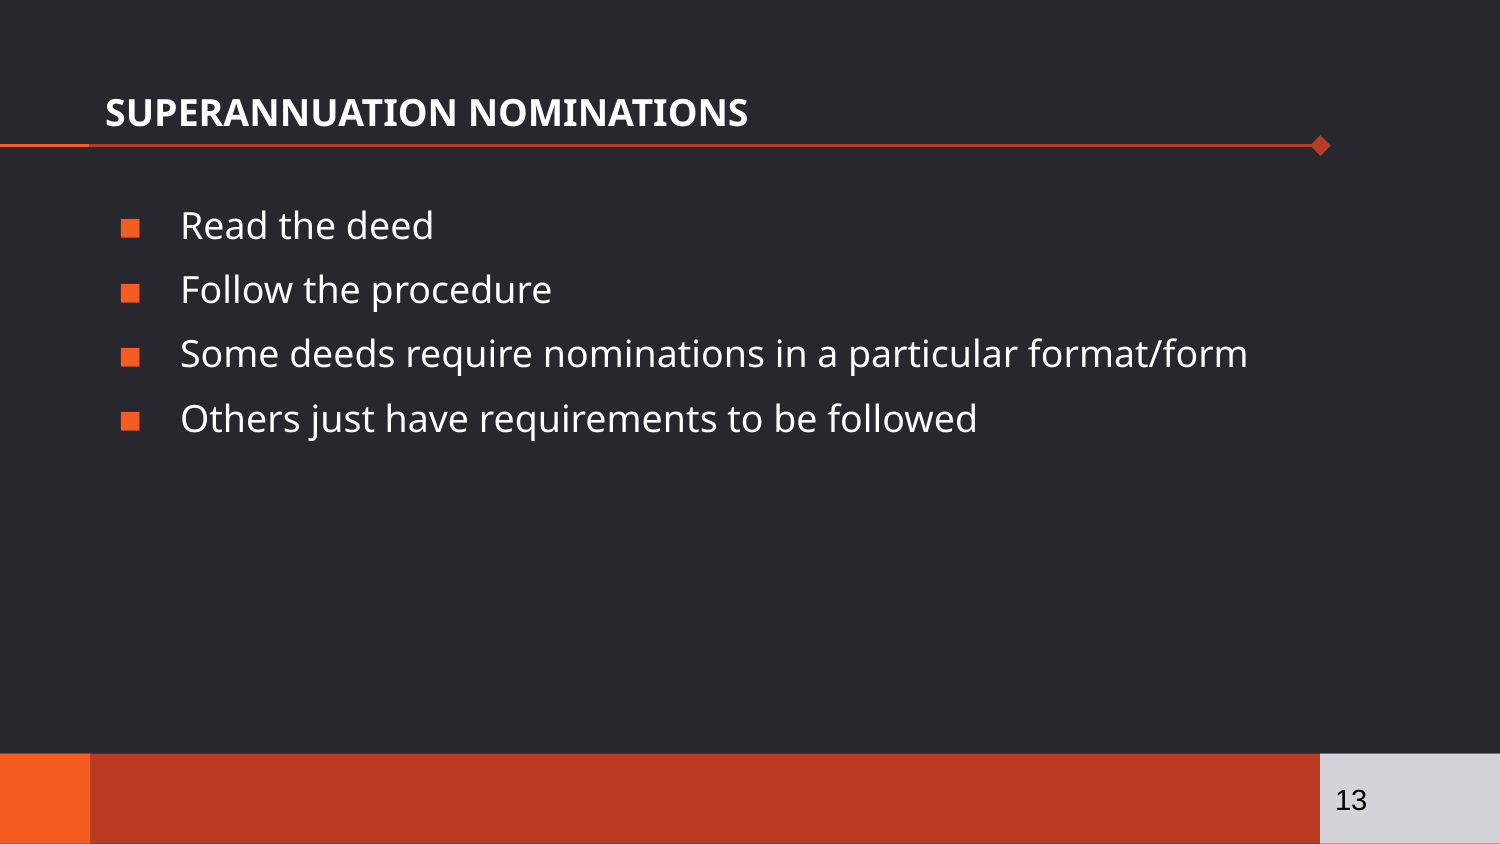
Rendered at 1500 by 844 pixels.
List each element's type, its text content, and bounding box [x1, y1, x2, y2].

slide_number 13 [1320, 753, 1500, 844]
title SUPERANNUATION NOMINATIONS [90, 59, 1320, 150]
list Read the deed Follow the procedure Some deeds require nominations in a particular format/form Others just have requirements to be followed [90, 180, 1320, 664]
